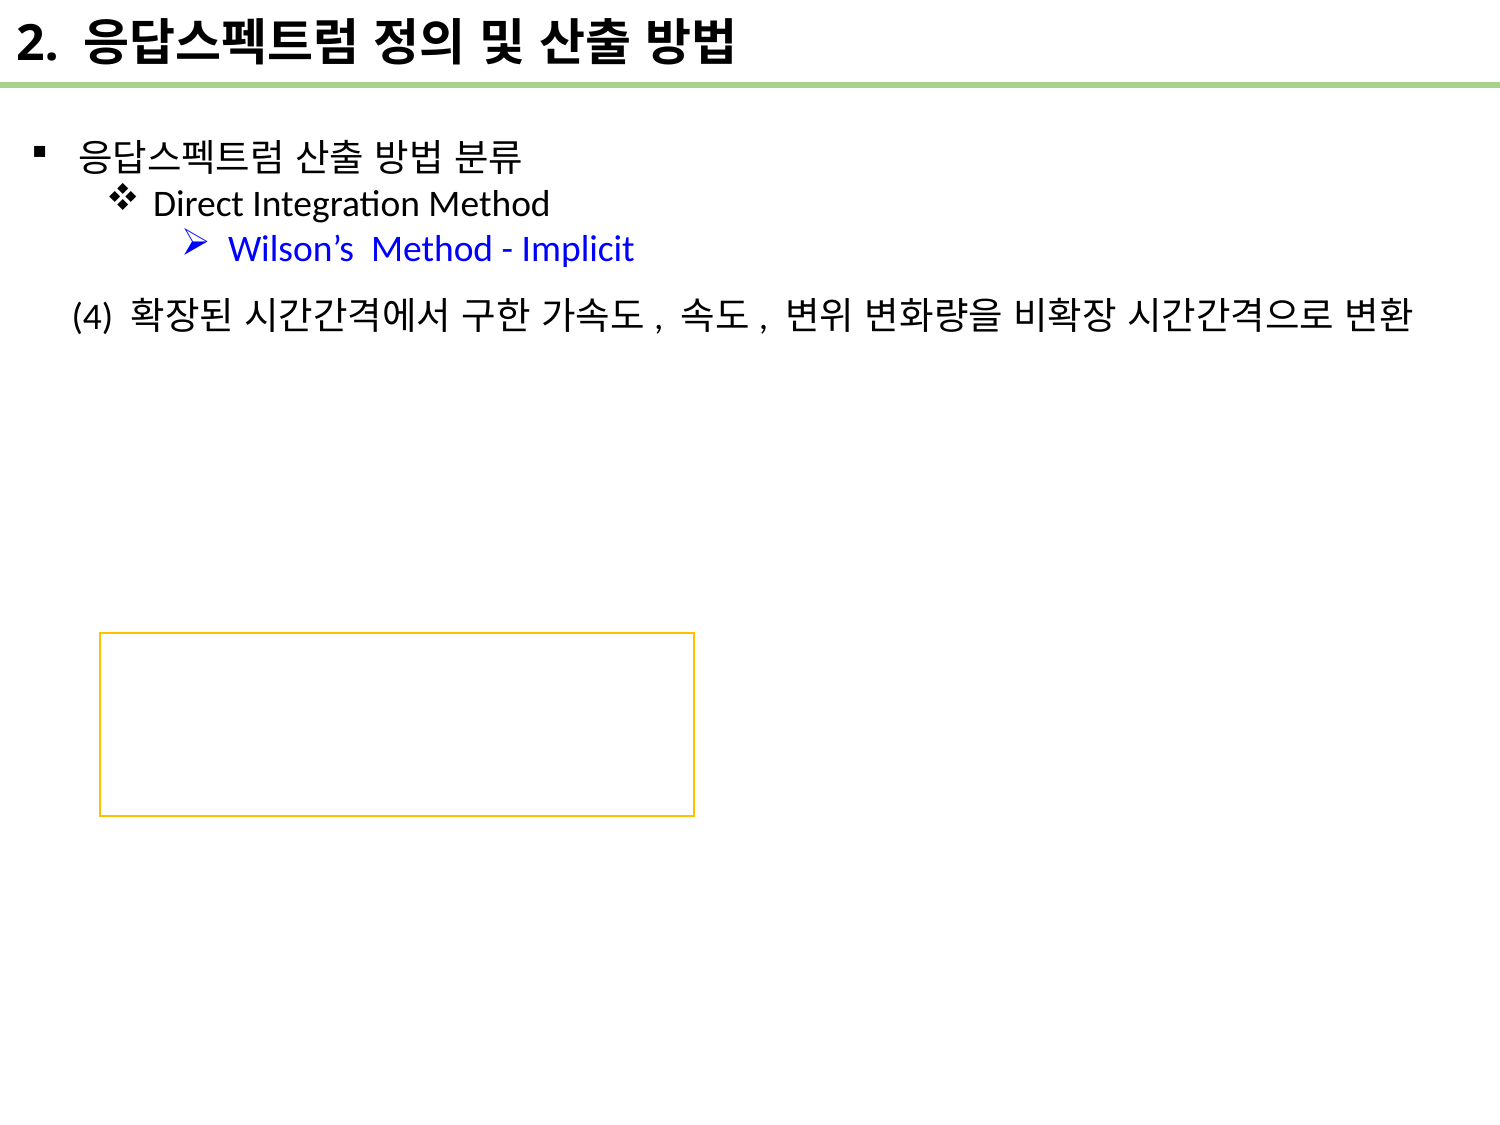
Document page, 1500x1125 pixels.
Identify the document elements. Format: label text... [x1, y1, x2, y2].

text_box [0, 81, 1500, 89]
text_box [99, 632, 695, 817]
text_box (4) 확장된 시간간격에서 구한 가속도, 속도, 변위 변화량을 비확장 시간간격으로 변환 [56, 285, 1430, 345]
text_box 2. 응답스펙트럼 정의 및 산출 방법 [1, 2, 1023, 78]
